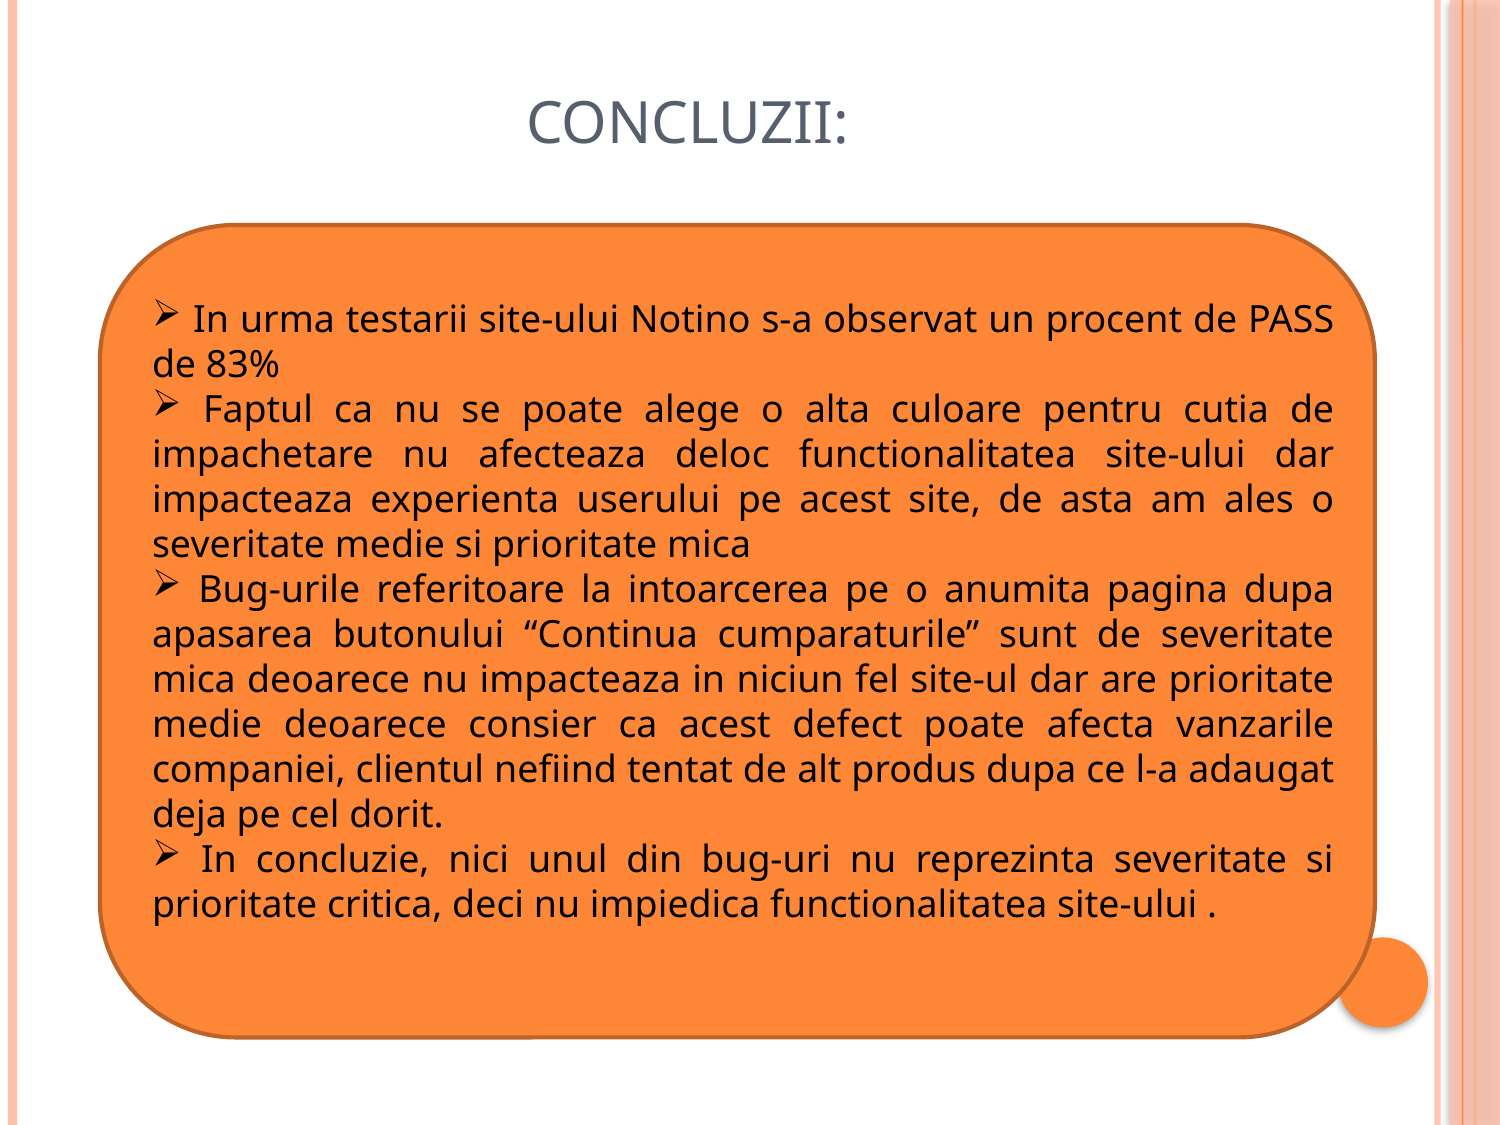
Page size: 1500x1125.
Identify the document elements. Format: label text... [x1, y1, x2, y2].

text_box [97, 222, 1378, 1040]
text_box In urma testarii site-ului Notino s-a observat un procent de PASS de 83% Faptul ca nu se poate alege o alta culoare pentru cutia de impachetare nu afecteaza deloc functionalitatea site-ului dar impacteaza experienta userului pe acest site, de asta am ales o severitate medie si prioritate mica Bug-urile referitoare la intoarcerea pe o anumita pagina dupa apasarea butonului “Continua cumparaturile” sunt de severitate mica deoarece nu impacteaza in niciun fel site-ul dar are prioritate medie deoarece consier ca acest defect poate afecta vanzarile companiei, clientul nefiind tentat de alt produs dupa ce l-a adaugat deja pe cel dorit. In concluzie, nici unul din bug-uri nu reprezinta severitate si prioritate critica, deci nu impiedica functionalitatea site-ului . [137, 287, 1350, 978]
title CONCLUZII: [75, 45, 1300, 233]
